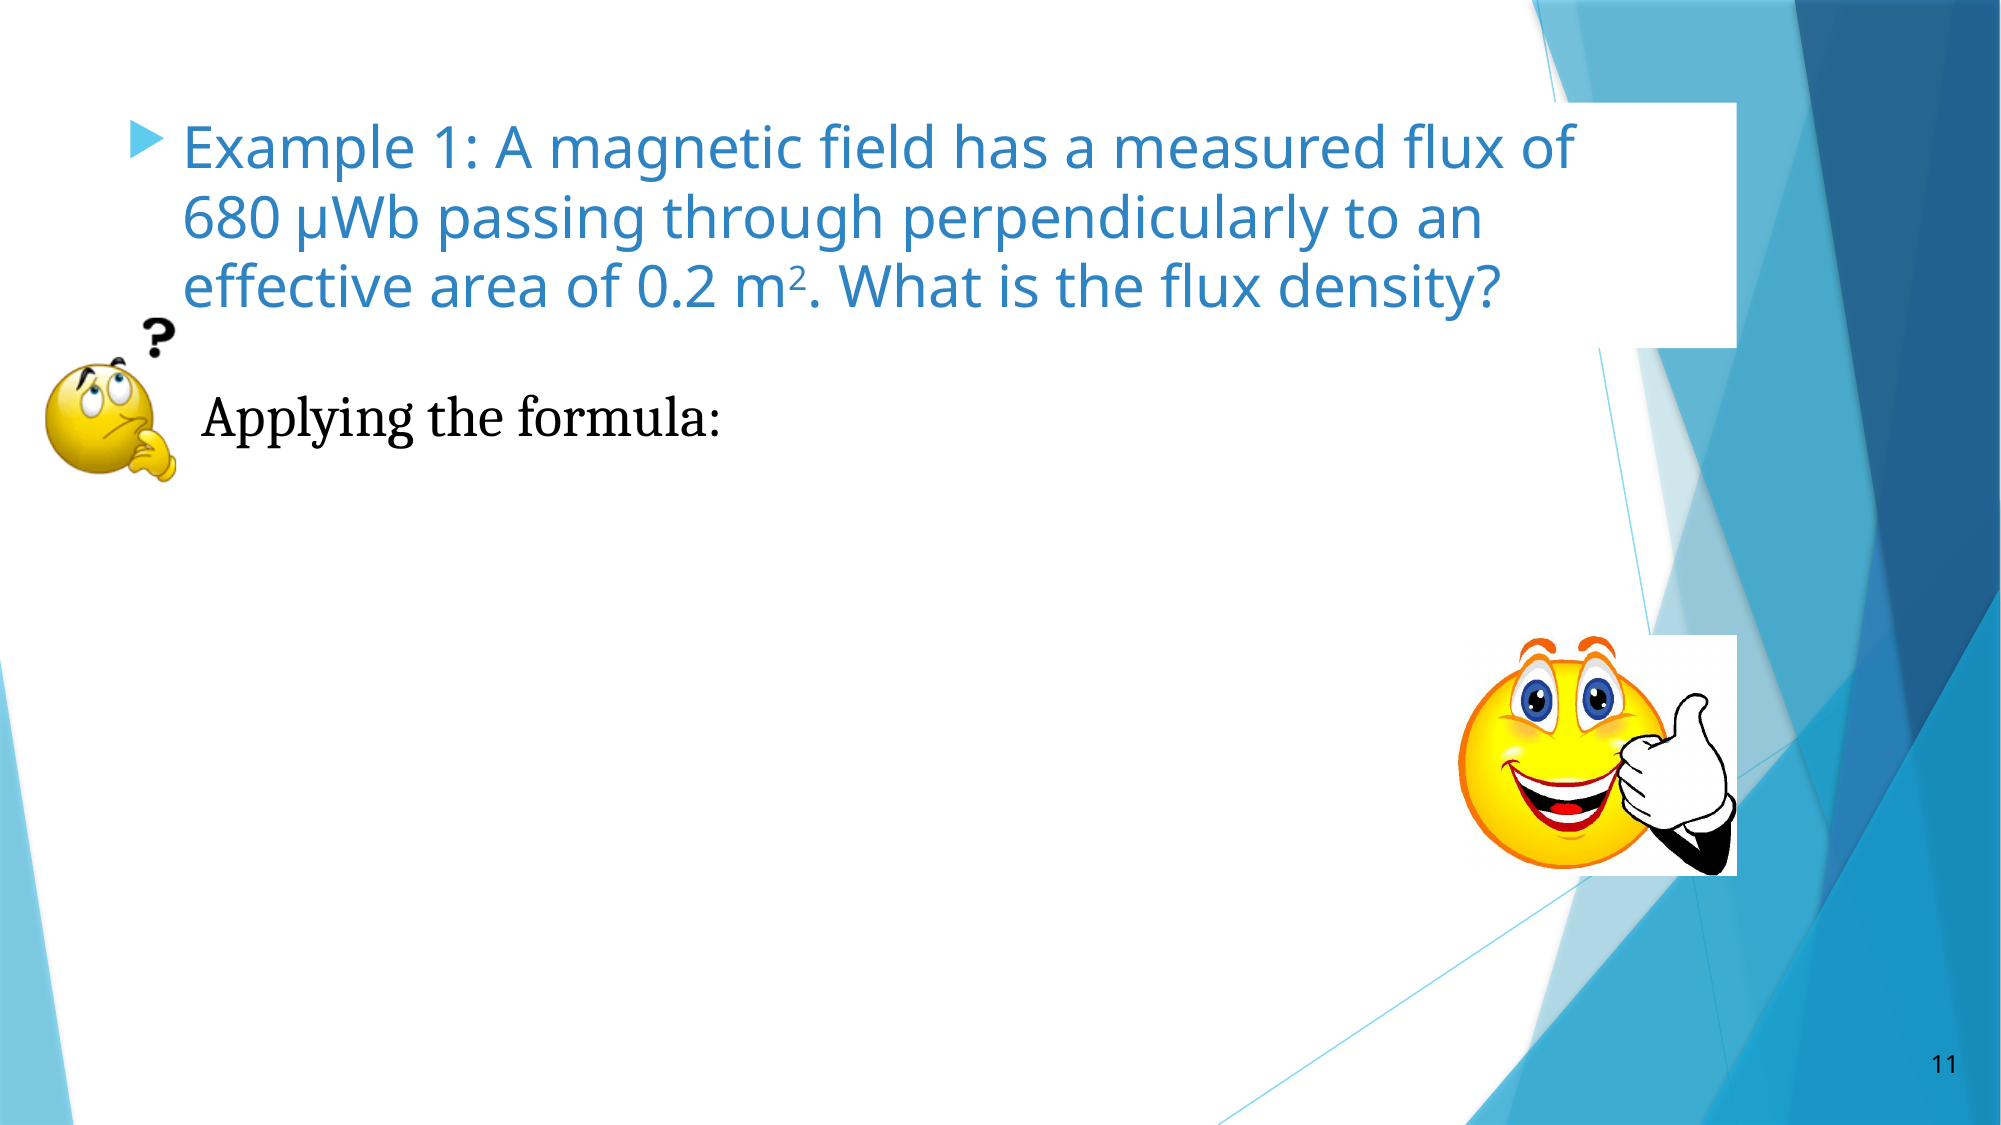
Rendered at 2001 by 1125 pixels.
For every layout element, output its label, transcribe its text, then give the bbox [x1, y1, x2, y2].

picture [1456, 635, 1738, 877]
picture [24, 313, 198, 486]
slide_number 11 [1862, 1035, 1975, 1096]
list Example 1: A magnetic field has a measured flux of 680 μWb passing through perpendicularly to an effective area of 0.2 m2. What is the flux density? [111, 102, 1737, 349]
